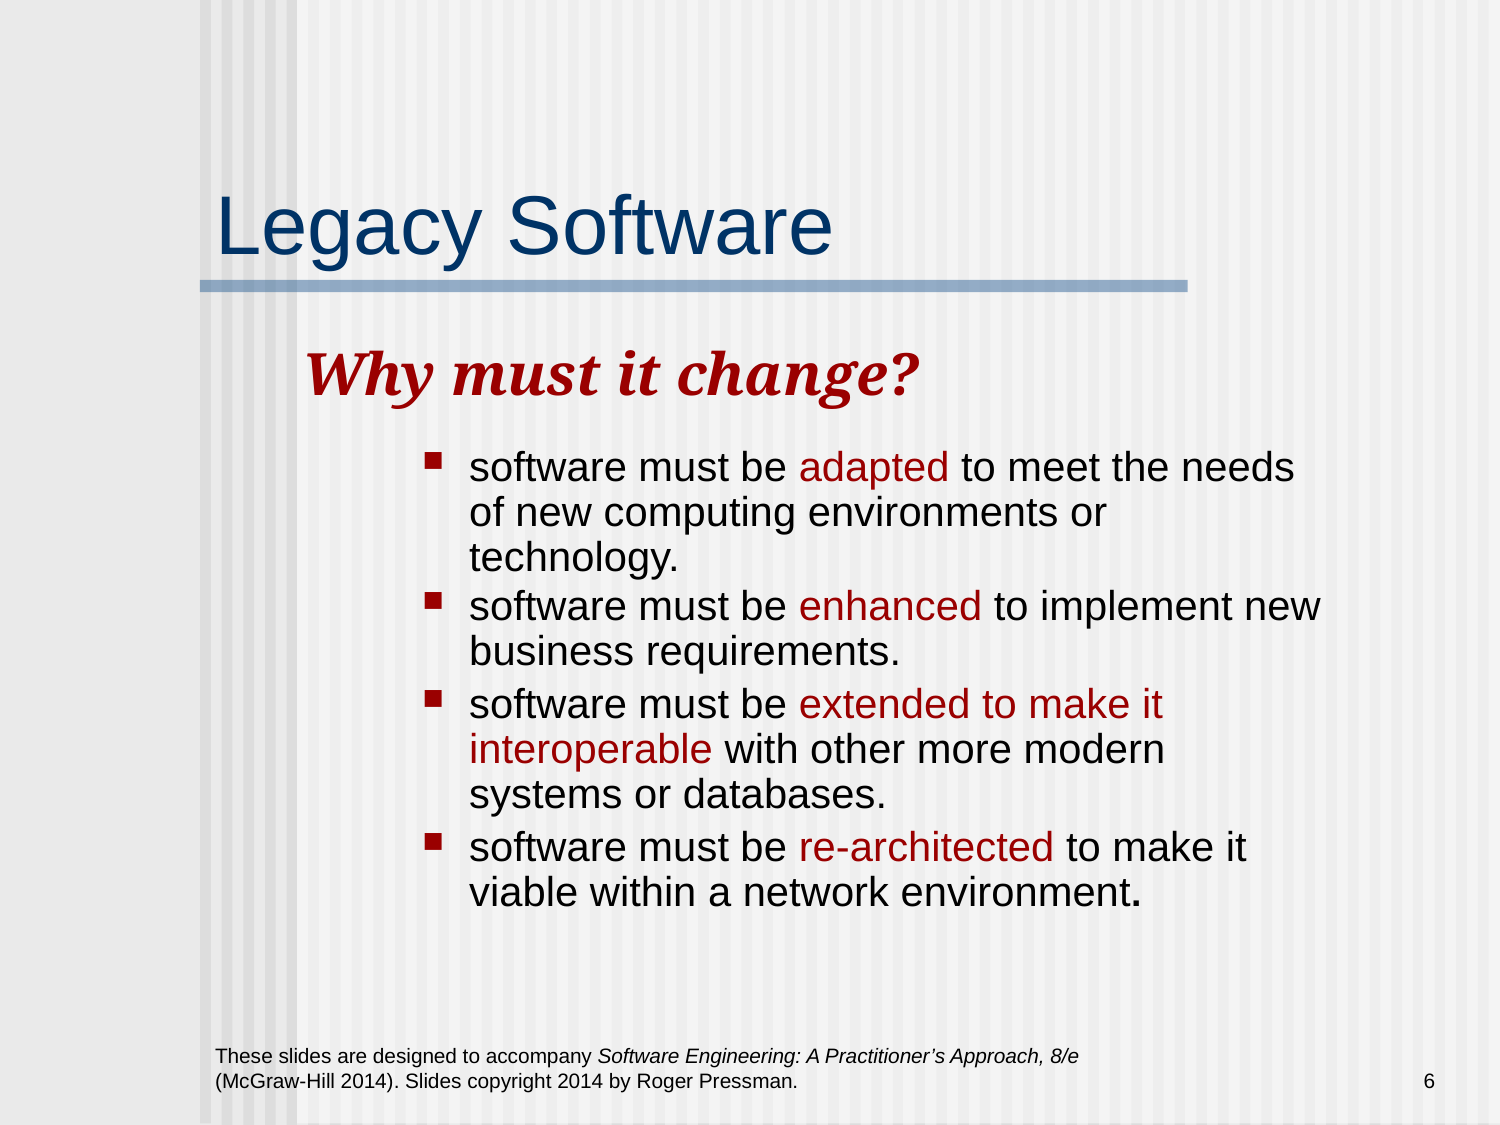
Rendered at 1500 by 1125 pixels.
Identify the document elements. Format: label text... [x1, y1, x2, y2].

slide_number 6 [1237, 1024, 1451, 1101]
footer These slides are designed to accompany Software Engineering: A Practitioner’s Approach, 8/e (McGraw-Hill 2014). Slides copyright 2014 by Roger Pressman. [199, 1024, 1101, 1101]
title Legacy Software [200, 149, 1091, 279]
text_box Why must it change? [287, 337, 1008, 416]
list software must be adapted to meet the needs of new computing environments or technology. software must be enhanced to implement new business requirements. software must be extended to make it interoperable with other more modern systems or databases. software must be re-architected to make it viable within a network environment. [332, 437, 1337, 934]
